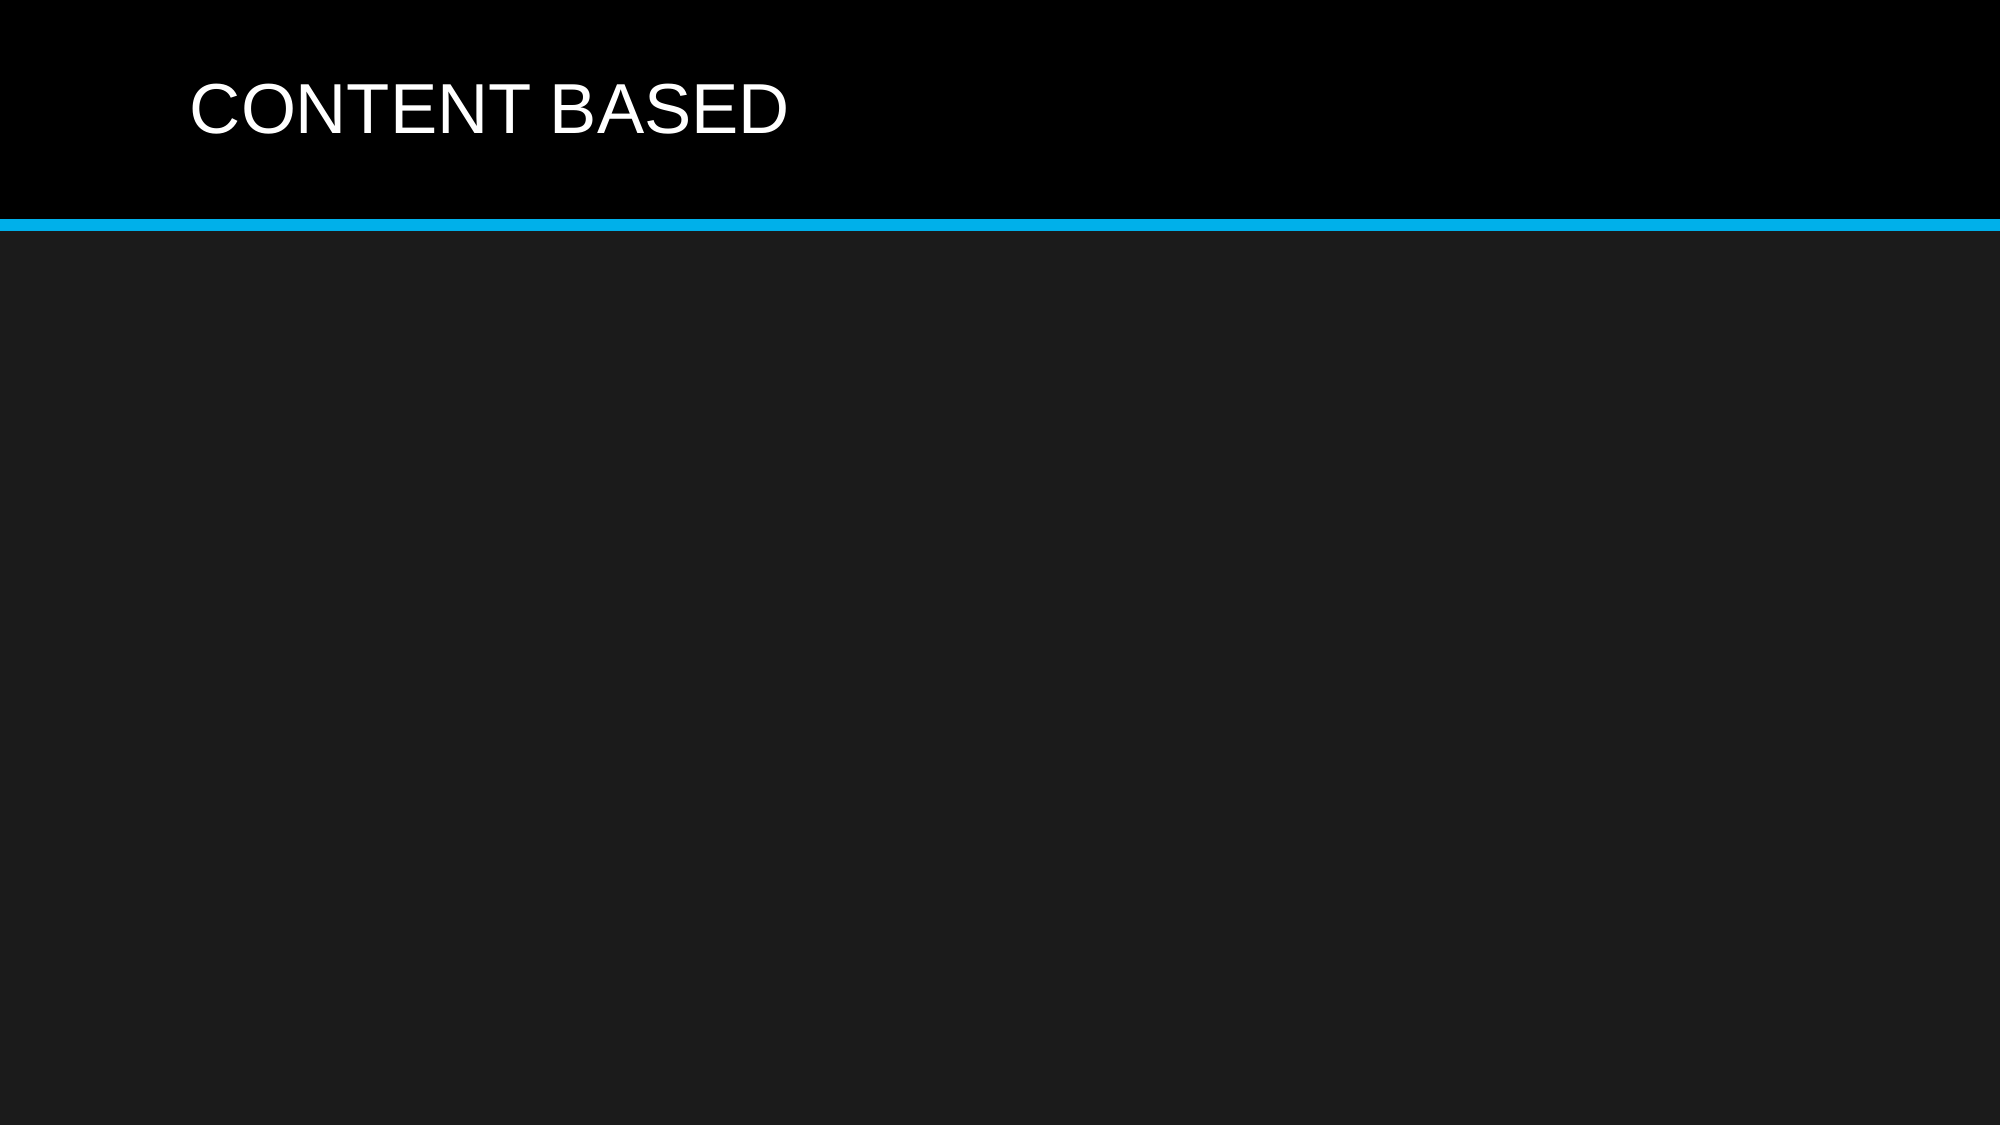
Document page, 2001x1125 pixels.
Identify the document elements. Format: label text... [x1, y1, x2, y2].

title CONTENT BASED [174, 20, 1825, 201]
